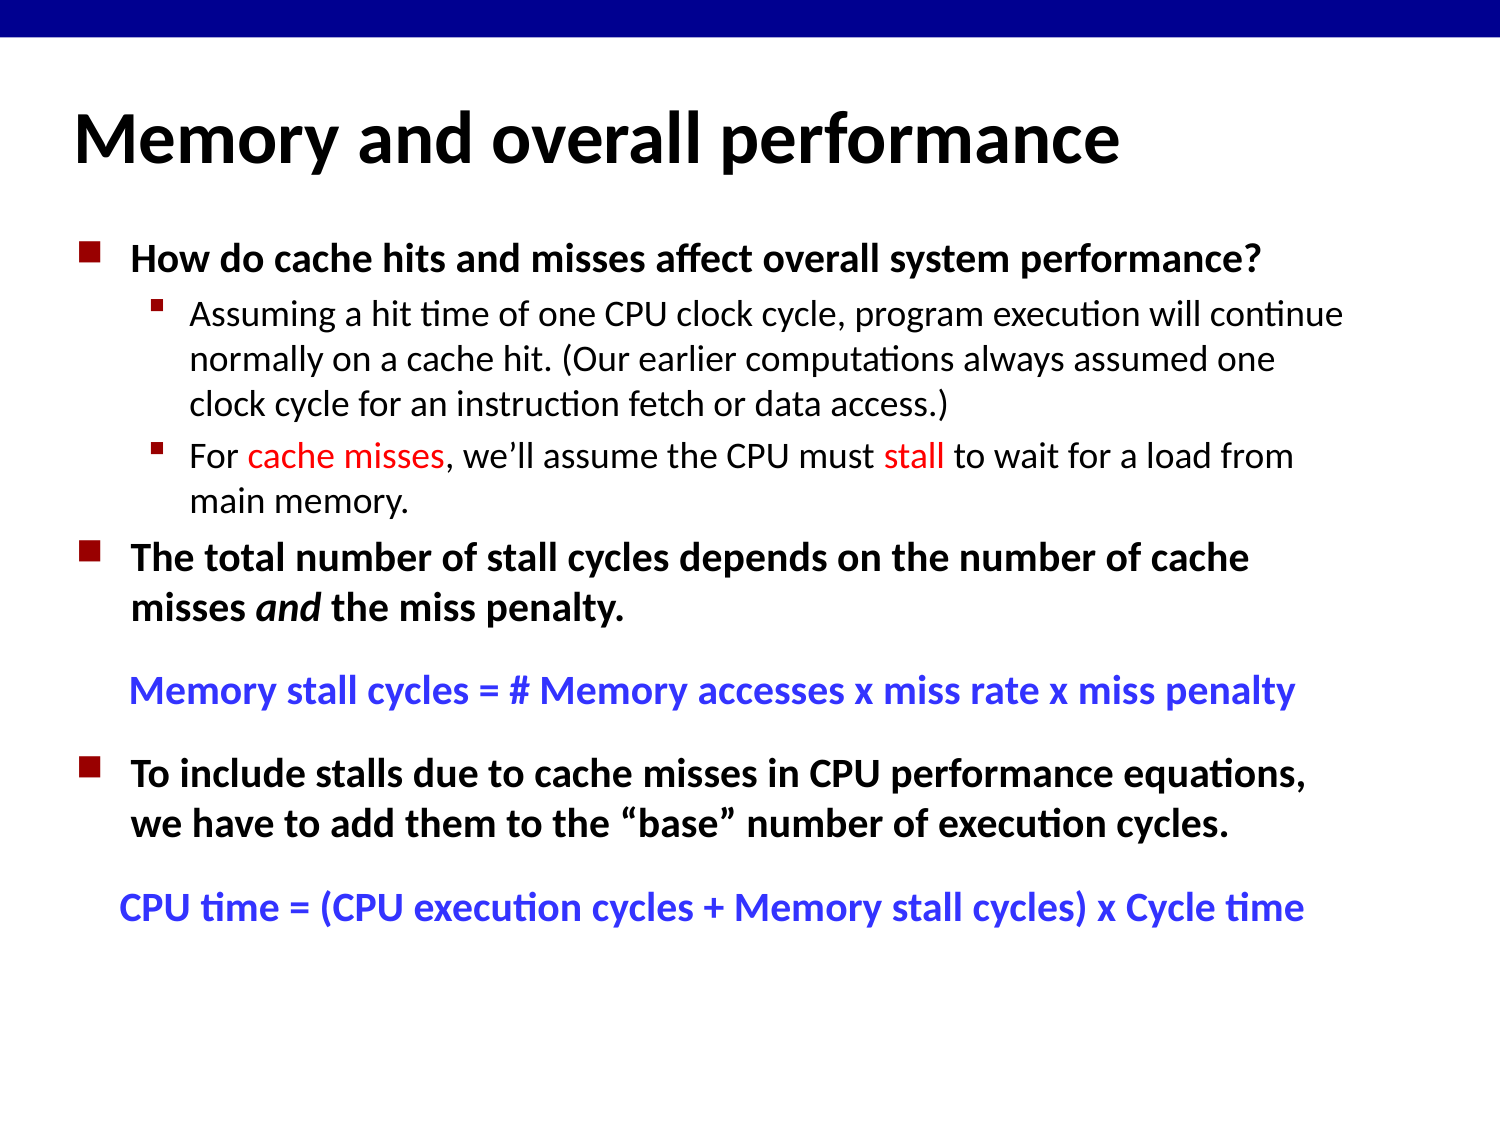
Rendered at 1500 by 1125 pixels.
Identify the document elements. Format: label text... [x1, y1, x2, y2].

list How do cache hits and misses affect overall system performance? Assuming a hit time of one CPU clock cycle, program execution will continue normally on a cache hit. (Our earlier computations always assumed one clock cycle for an instruction fetch or data access.) For cache misses, we’ll assume the CPU must stall to wait for a load from main memory. The total number of stall cycles depends on the number of cache misses and the miss penalty. Memory stall cycles = # Memory accesses x miss rate x miss penalty To include stalls due to cache misses in CPU performance equations, we have to add them to the “base” number of execution cycles. CPU time = (CPU execution cycles + Memory stall cycles) x Cycle time [64, 223, 1361, 1040]
title Memory and overall performance [58, 71, 1305, 197]
